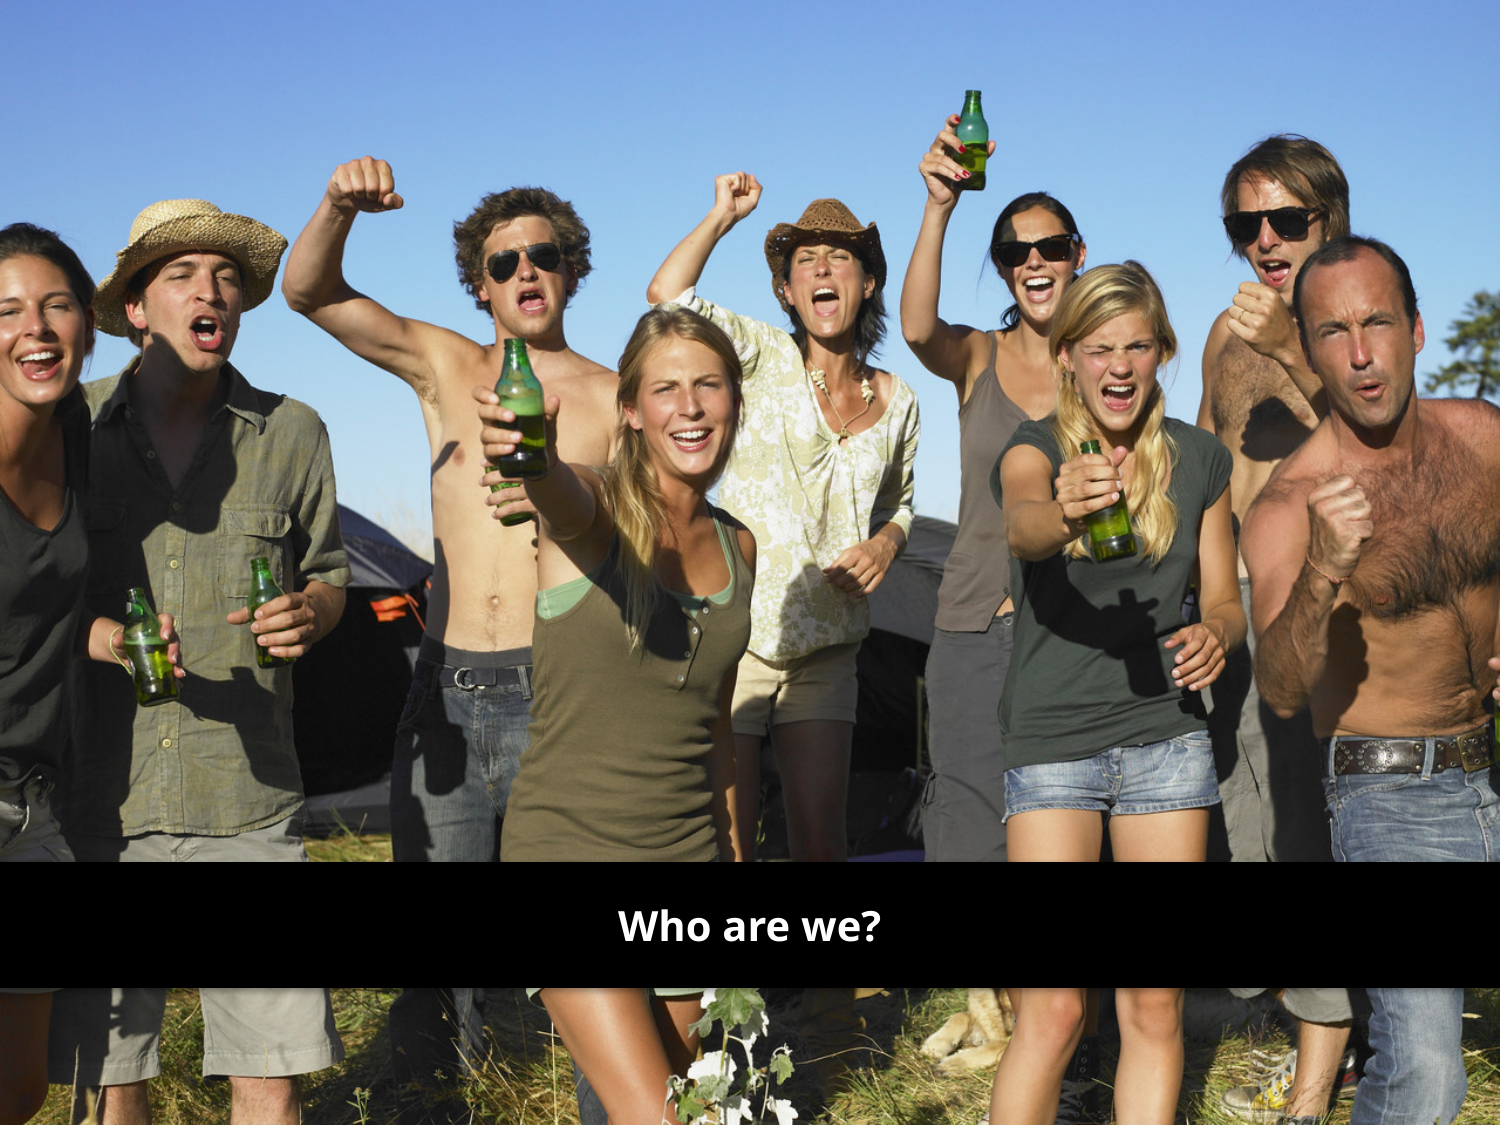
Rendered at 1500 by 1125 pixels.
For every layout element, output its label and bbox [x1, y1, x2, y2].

list [0, 0, 1500, 1125]
